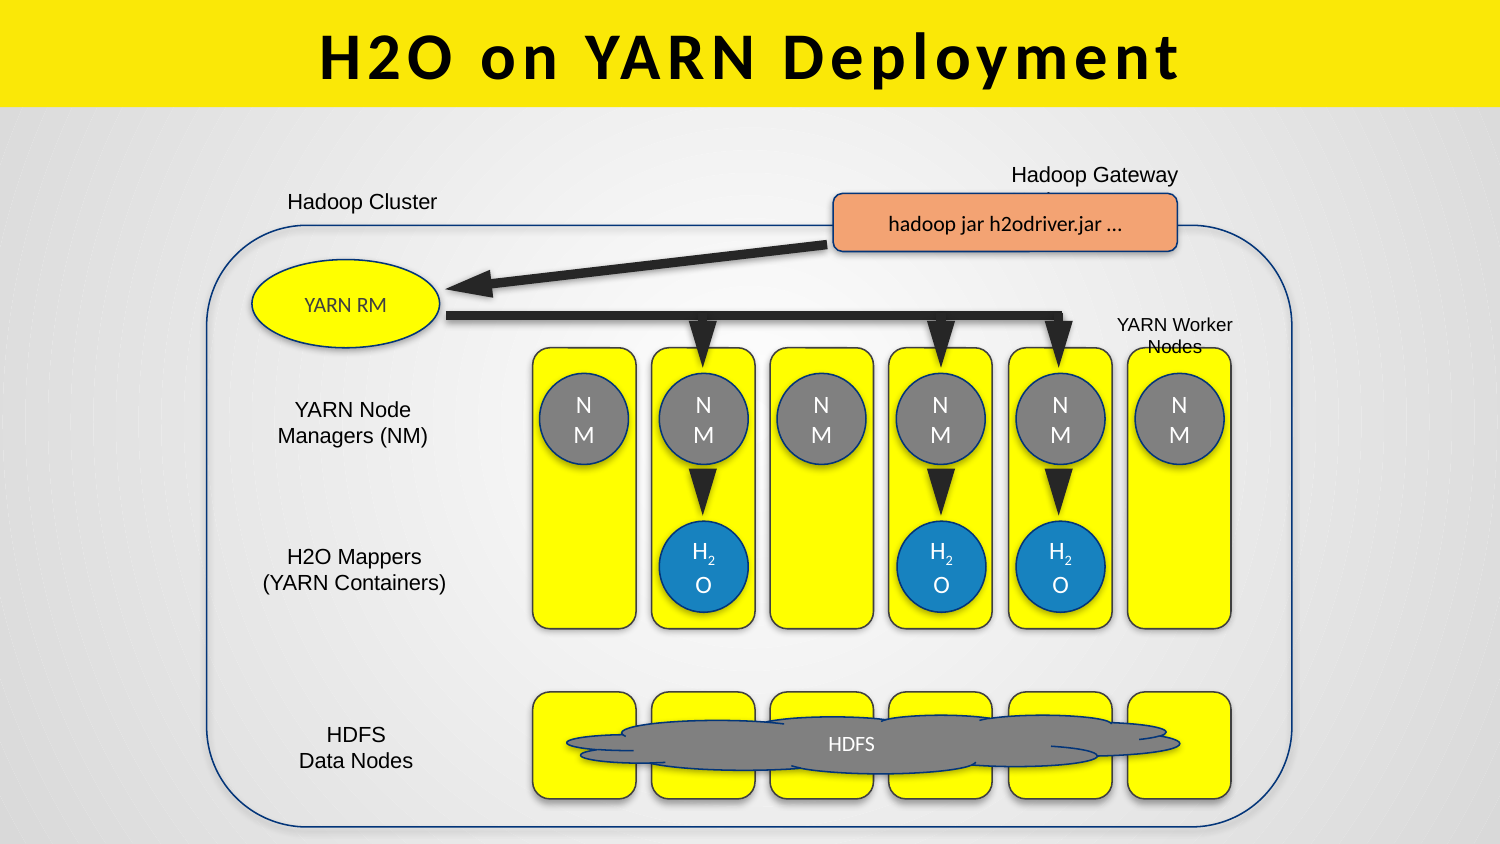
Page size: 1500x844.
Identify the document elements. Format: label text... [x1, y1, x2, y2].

text_box NM [658, 372, 749, 466]
text_box H2O [1015, 520, 1106, 614]
text_box [769, 691, 875, 719]
text_box [531, 691, 637, 800]
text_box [444, 244, 828, 290]
text_box [1007, 346, 1113, 630]
text_box H2O [658, 520, 749, 614]
text_box Hadoop Gateway Node [996, 153, 1245, 221]
text_box YARN Node Managers (NM) [262, 388, 444, 456]
text_box YARN RM [251, 258, 441, 349]
text_box [1007, 691, 1113, 720]
text_box NM [1134, 372, 1225, 466]
text_box hadoop jar h2odriver.jar … [832, 192, 1179, 253]
text_box [769, 777, 875, 800]
text_box H2O [896, 520, 987, 614]
text_box [769, 346, 875, 630]
title H2O on YARN Deployment [75, 0, 1425, 108]
text_box Hadoop Cluster [272, 179, 453, 221]
text_box YARN Worker Nodes [1082, 305, 1268, 365]
text_box NM [895, 372, 986, 466]
text_box [531, 346, 637, 630]
text_box [650, 691, 756, 722]
text_box NM [538, 372, 630, 466]
text_box [1126, 365, 1232, 630]
text_box [205, 224, 1293, 828]
text_box HDFS Data Nodes [284, 713, 429, 781]
text_box [1007, 764, 1113, 800]
text_box [887, 346, 993, 630]
text_box NM [776, 372, 867, 466]
text_box NM [1015, 372, 1106, 466]
text_box [887, 691, 993, 717]
text_box [650, 772, 756, 800]
text_box HDFS [566, 714, 1181, 775]
text_box [650, 346, 756, 630]
text_box H2O Mappers (YARN Containers) [247, 535, 462, 603]
text_box [887, 774, 993, 800]
